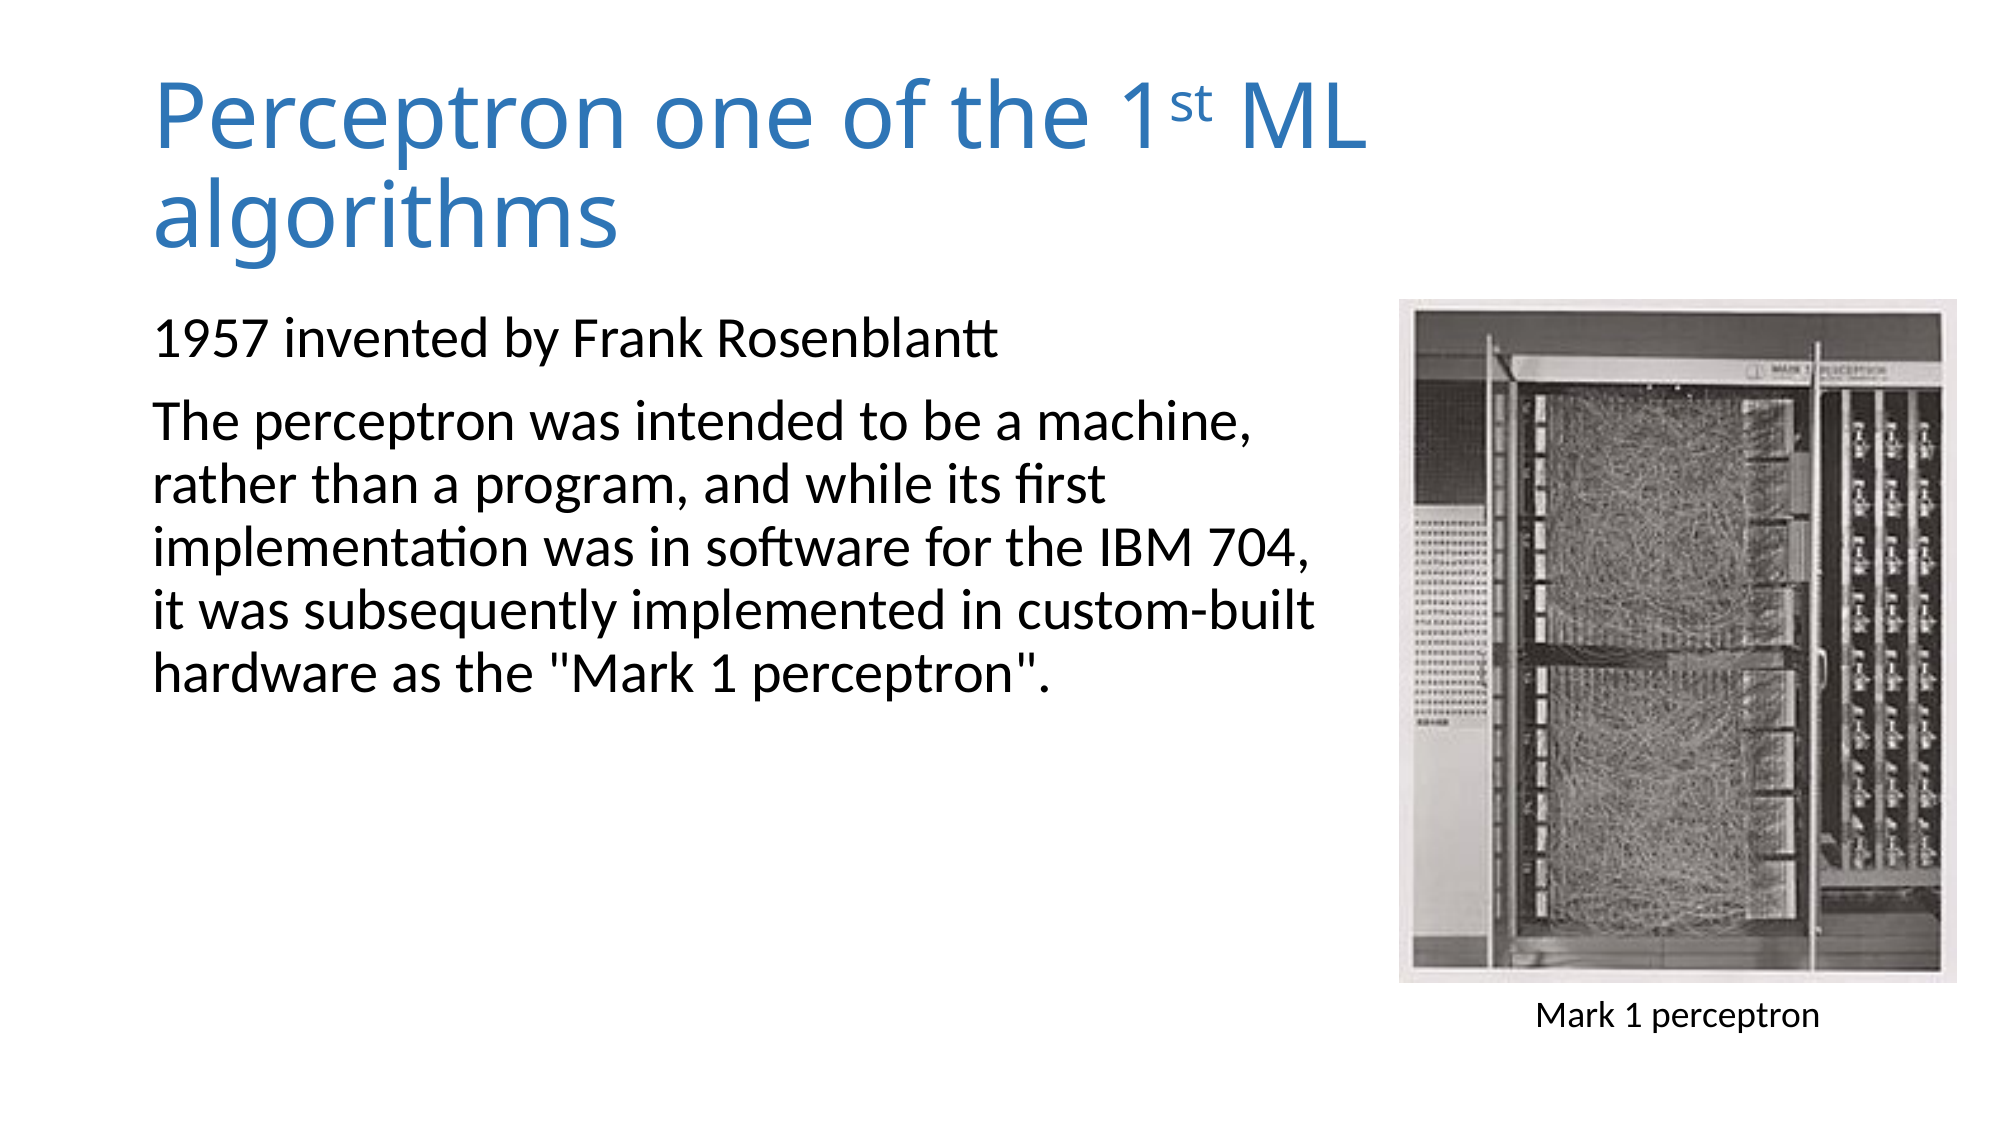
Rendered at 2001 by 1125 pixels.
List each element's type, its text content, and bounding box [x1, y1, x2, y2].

text_box Mark 1 perceptron [1520, 983, 1836, 1043]
picture [1399, 299, 1957, 983]
list 1957 invented by Frank Rosenblantt The perceptron was intended to be a machine, rather than a program, and while its first implementation was in software for the IBM 704, it was subsequently implemented in custom-built hardware as the "Mark 1 perceptron". [137, 299, 1348, 1014]
title Perceptron one of the 1st ML algorithms [137, 59, 1863, 278]
